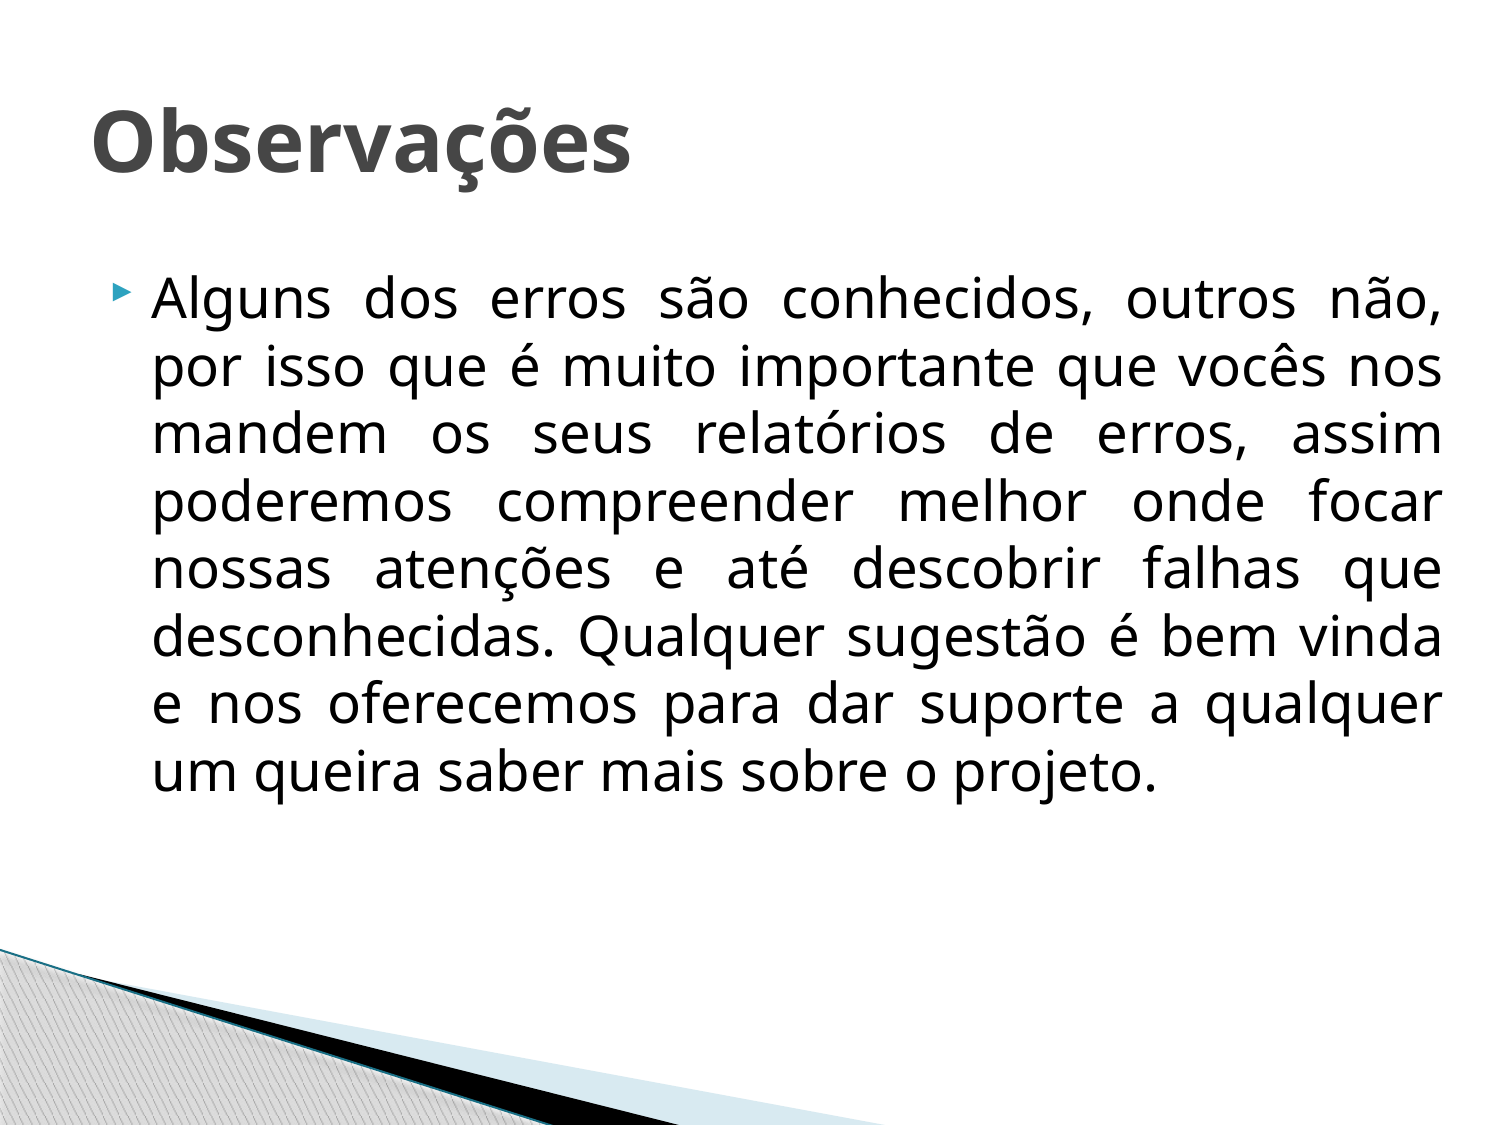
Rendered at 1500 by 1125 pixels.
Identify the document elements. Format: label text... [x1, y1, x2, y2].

title Observações [75, 45, 1425, 233]
list Alguns dos erros são conhecidos, outros não, por isso que é muito importante que vocês nos mandem os seus relatórios de erros, assim poderemos compreender melhor onde focar nossas atenções e até descobrir falhas que desconhecidas. Qualquer sugestão é bem vinda e nos oferecemos para dar suporte a qualquer um queira saber mais sobre o projeto. [76, 255, 1459, 998]
